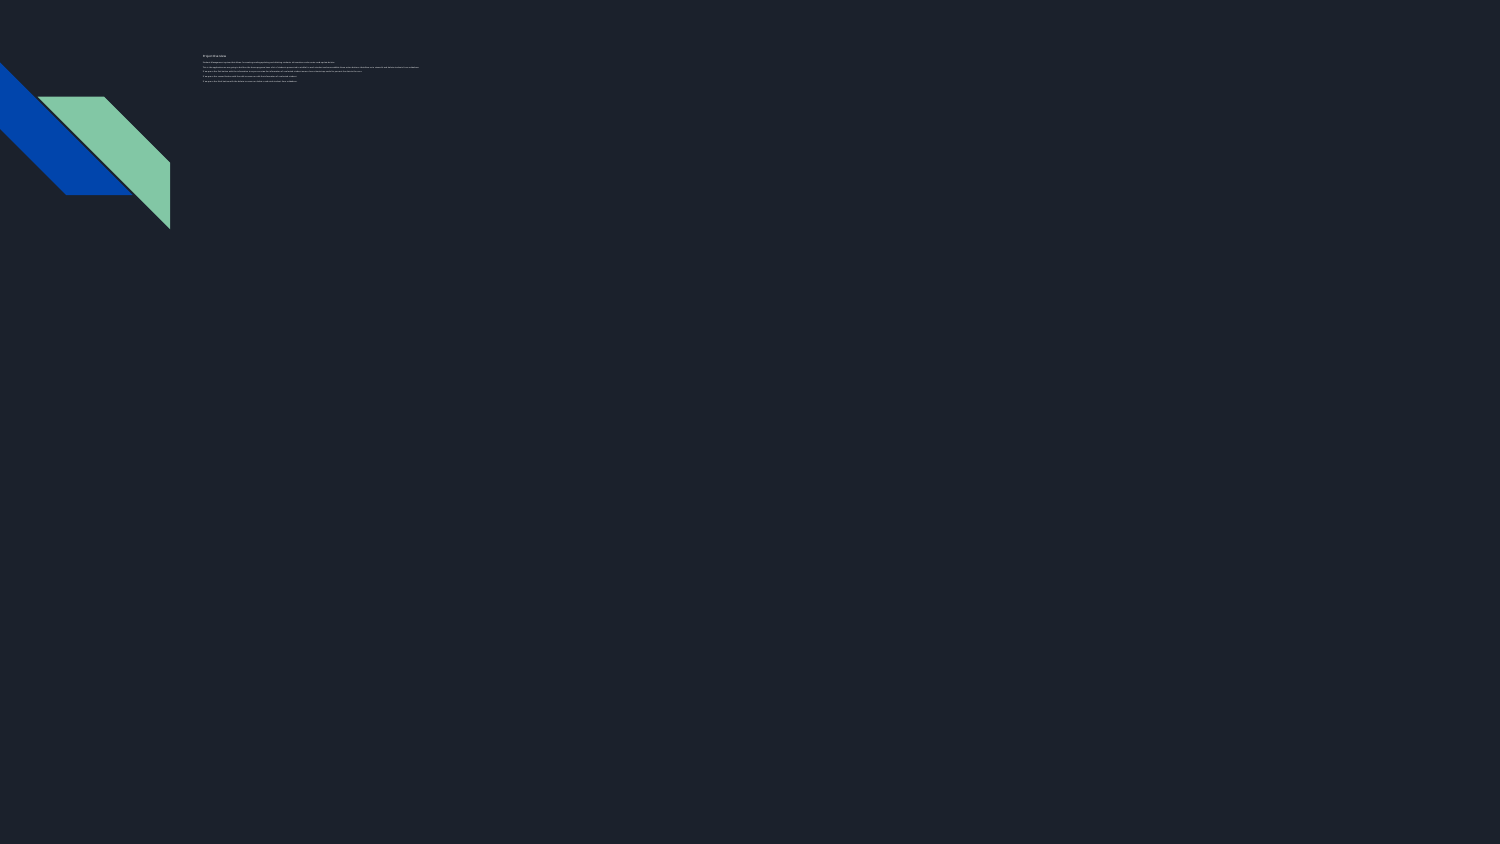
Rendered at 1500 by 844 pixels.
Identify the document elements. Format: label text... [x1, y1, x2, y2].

title Project Overview Student Management system that allows for creating reading updating and deleting students information crude create read update delete. This is the application we are going to build on the home page we have a list of students presented in a table for each student we have available three action buttons that allow us to view edit and delete students from a database. If we press the first button with the information icon you can view the information of a selected student we use here a bootstrap model to present the data to the user. If we press the second button with the edit icon we can edit the information of a selected student. If we press the third button with the delete icon we can delete a selected student from a database. [187, 39, 1298, 105]
